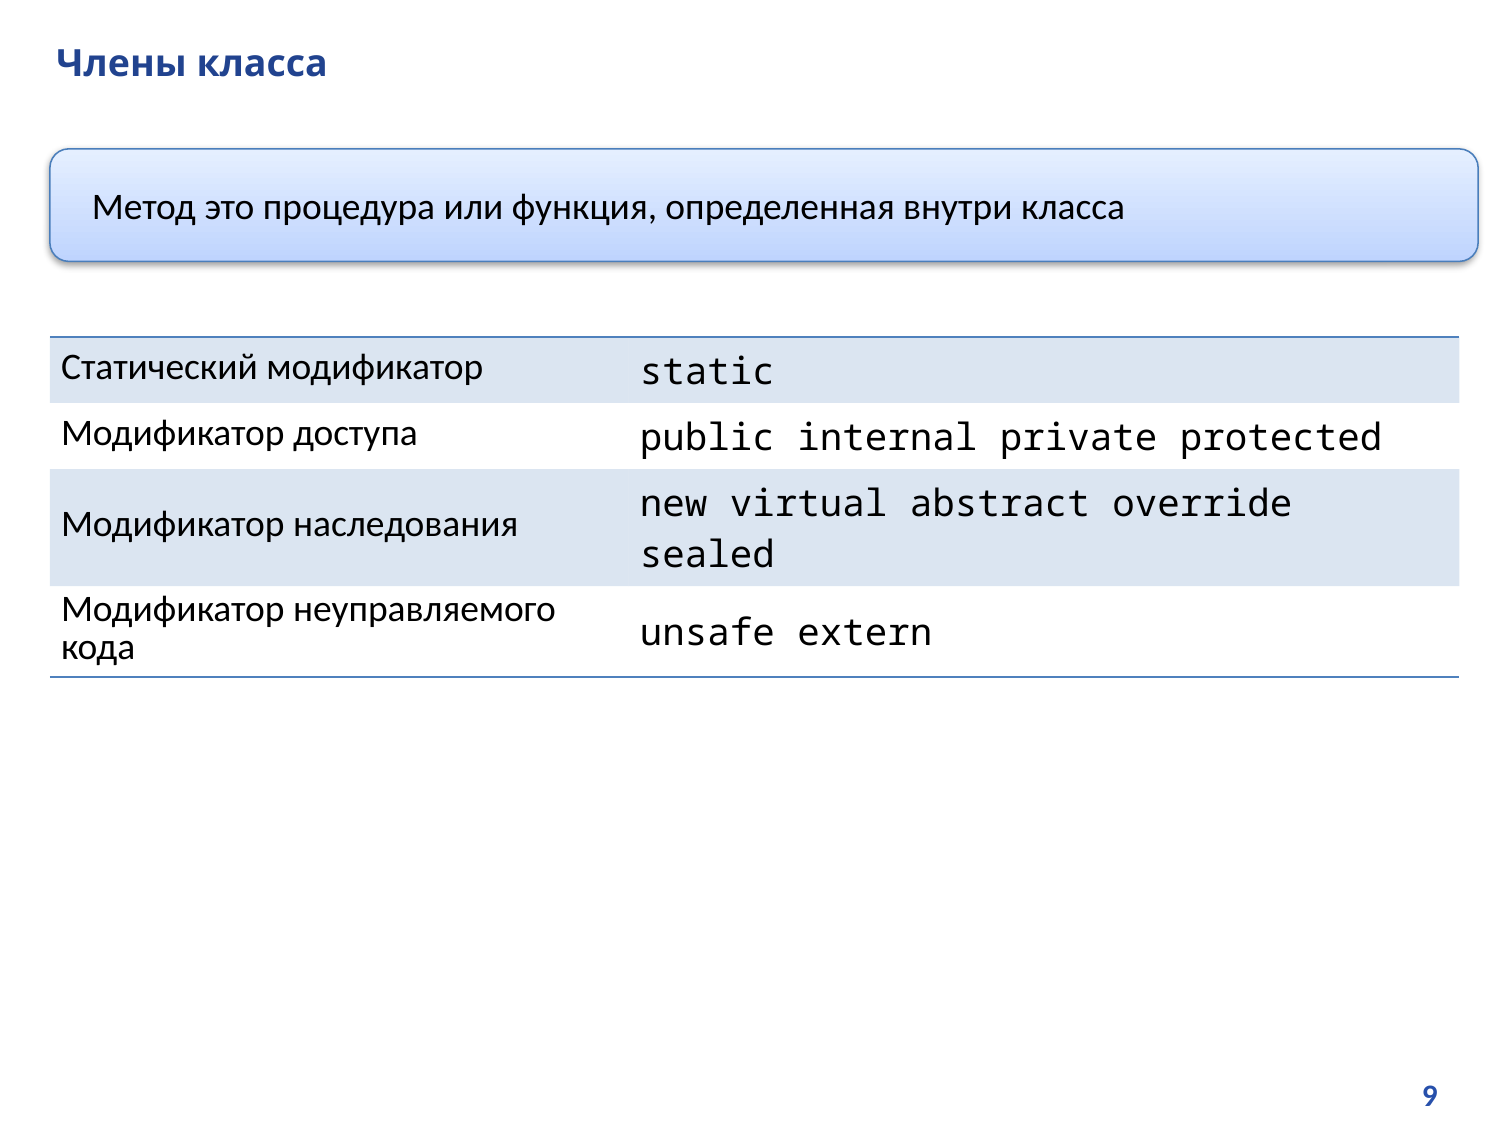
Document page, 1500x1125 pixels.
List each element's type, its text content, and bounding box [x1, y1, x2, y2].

table_header Статический модификатор [50, 338, 629, 403]
table_cell Модификатор наследования [50, 469, 629, 586]
table_cell unsafe extern [629, 586, 1459, 676]
table_cell Модификатор доступа [50, 403, 629, 469]
table_header static [629, 338, 1459, 403]
table_cell public internal private protected [629, 403, 1459, 469]
table_cell Модификатор неуправляемого кода [50, 586, 629, 676]
title Члены класса [36, 29, 1469, 90]
table_cell new virtual abstract override sealed [629, 469, 1459, 586]
text_box Метод это процедура или функция, определенная внутри класса [49, 148, 1479, 263]
